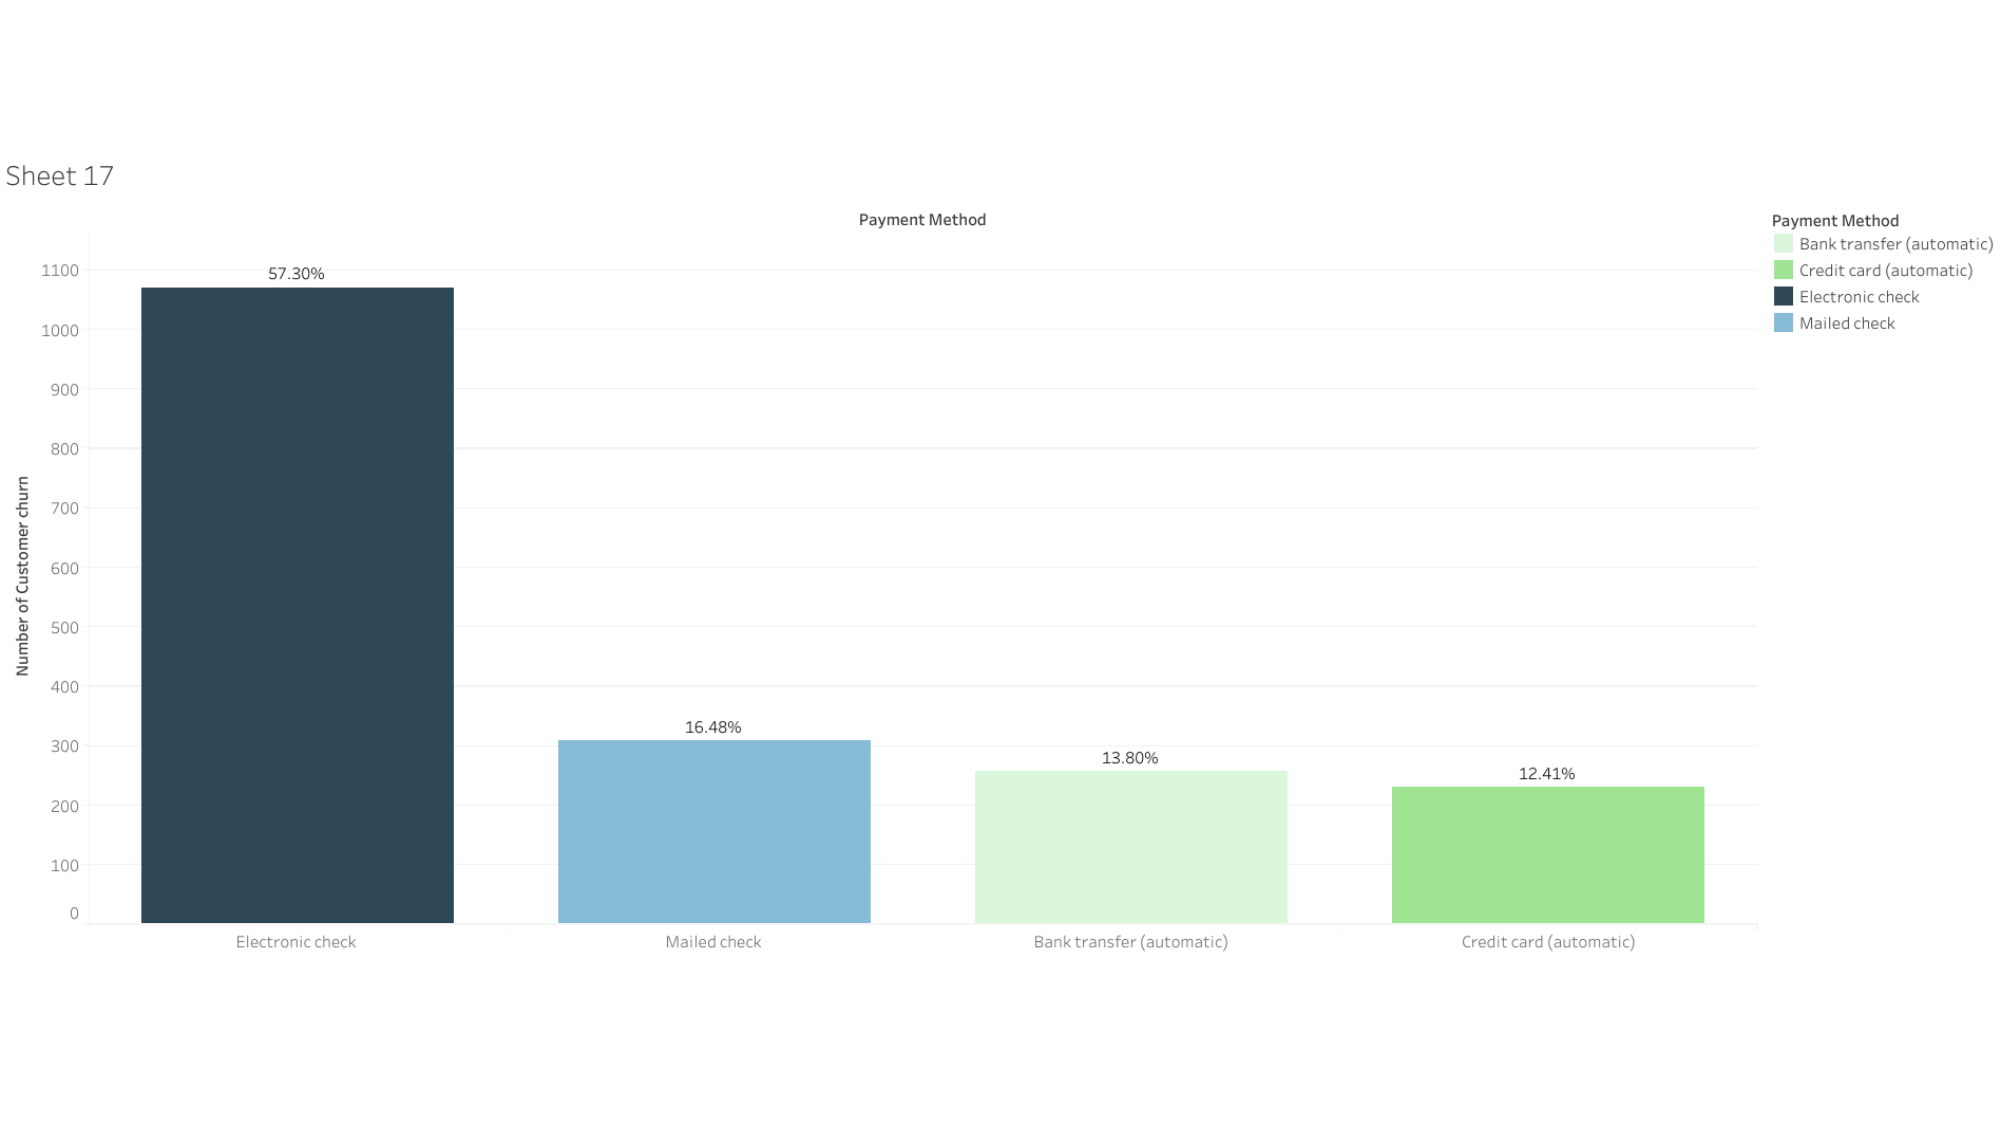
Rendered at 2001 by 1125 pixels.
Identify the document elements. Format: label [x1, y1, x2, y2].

picture [0, 148, 2000, 977]
